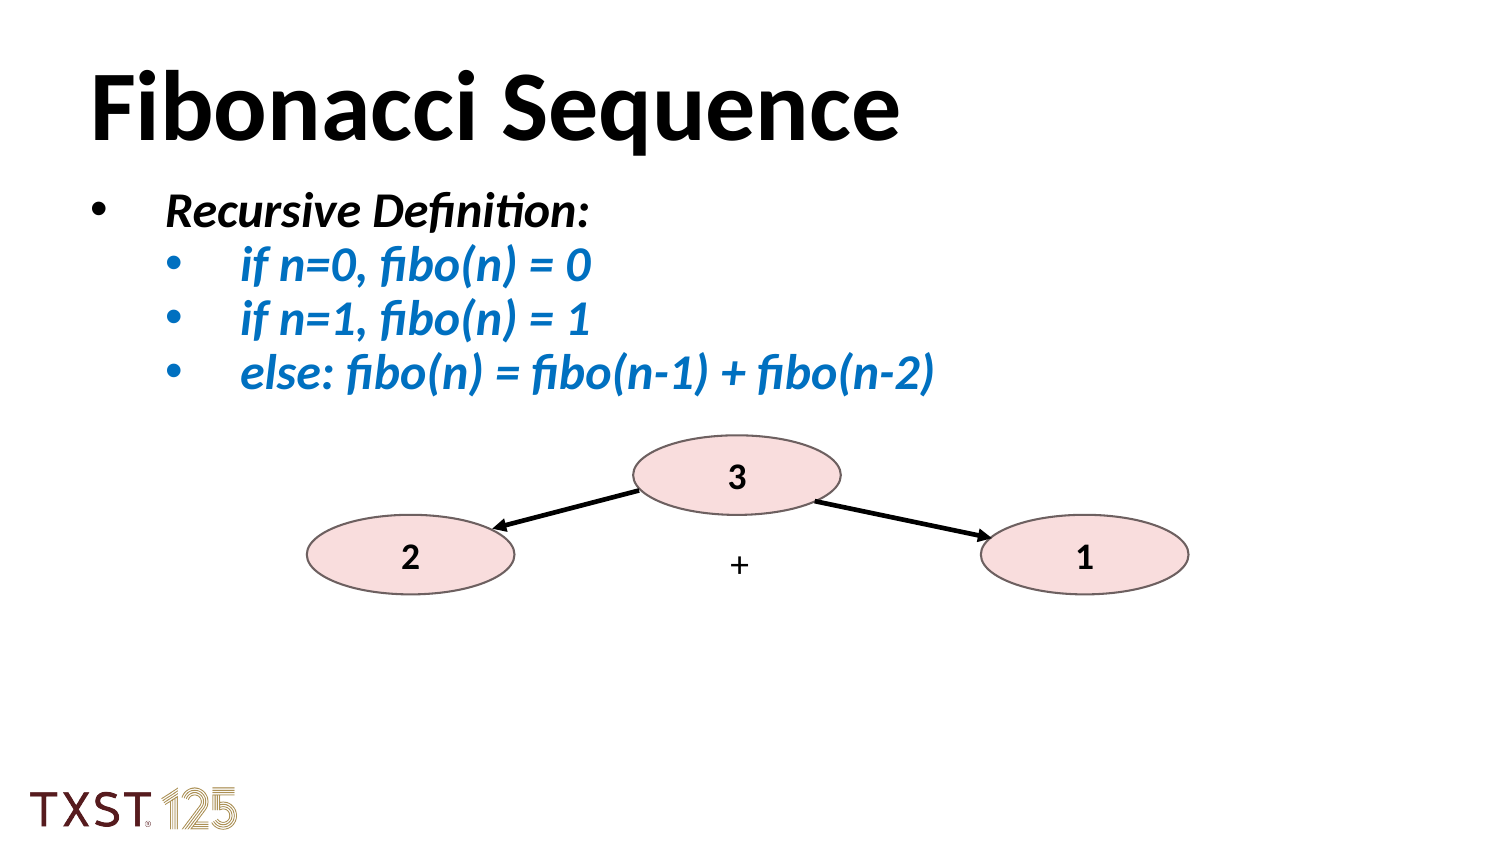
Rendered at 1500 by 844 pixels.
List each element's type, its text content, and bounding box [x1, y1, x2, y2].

picture [30, 787, 237, 830]
text_box + [715, 532, 787, 593]
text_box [814, 501, 992, 539]
text_box Recursive Definition: if n=0, fibo(n) = 0 if n=1, fibo(n) = 1 else: fibo(n) = fibo(n-1) + fibo(n-2) [74, 176, 1425, 450]
text_box 2 [305, 513, 516, 596]
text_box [492, 490, 640, 529]
text_box Fibonacci Sequence [74, 46, 1425, 176]
text_box 3 [632, 434, 842, 516]
text_box 1 [979, 513, 1190, 596]
